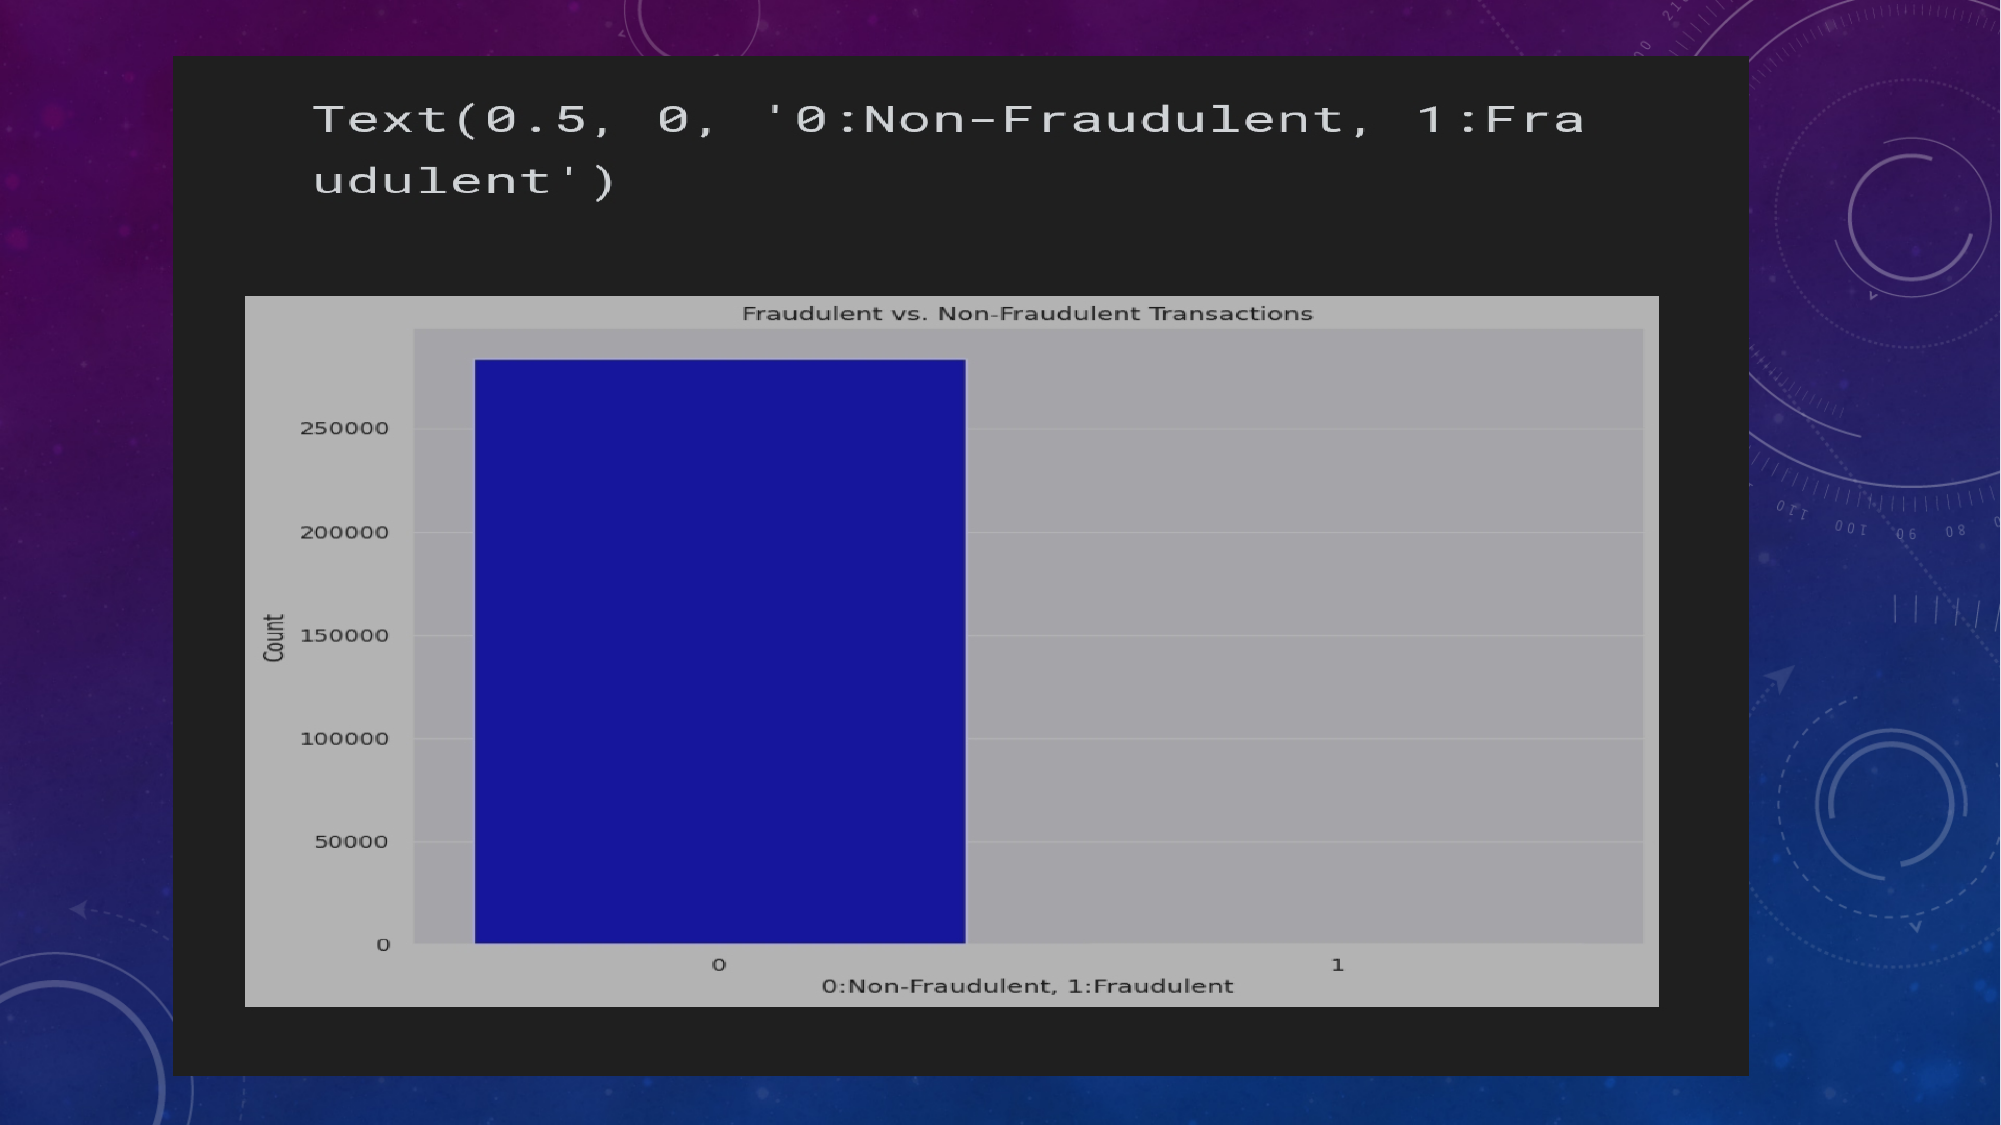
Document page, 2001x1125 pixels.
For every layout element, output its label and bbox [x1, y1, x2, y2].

list [173, 56, 1749, 1077]
picture [0, 0, 2001, 1125]
